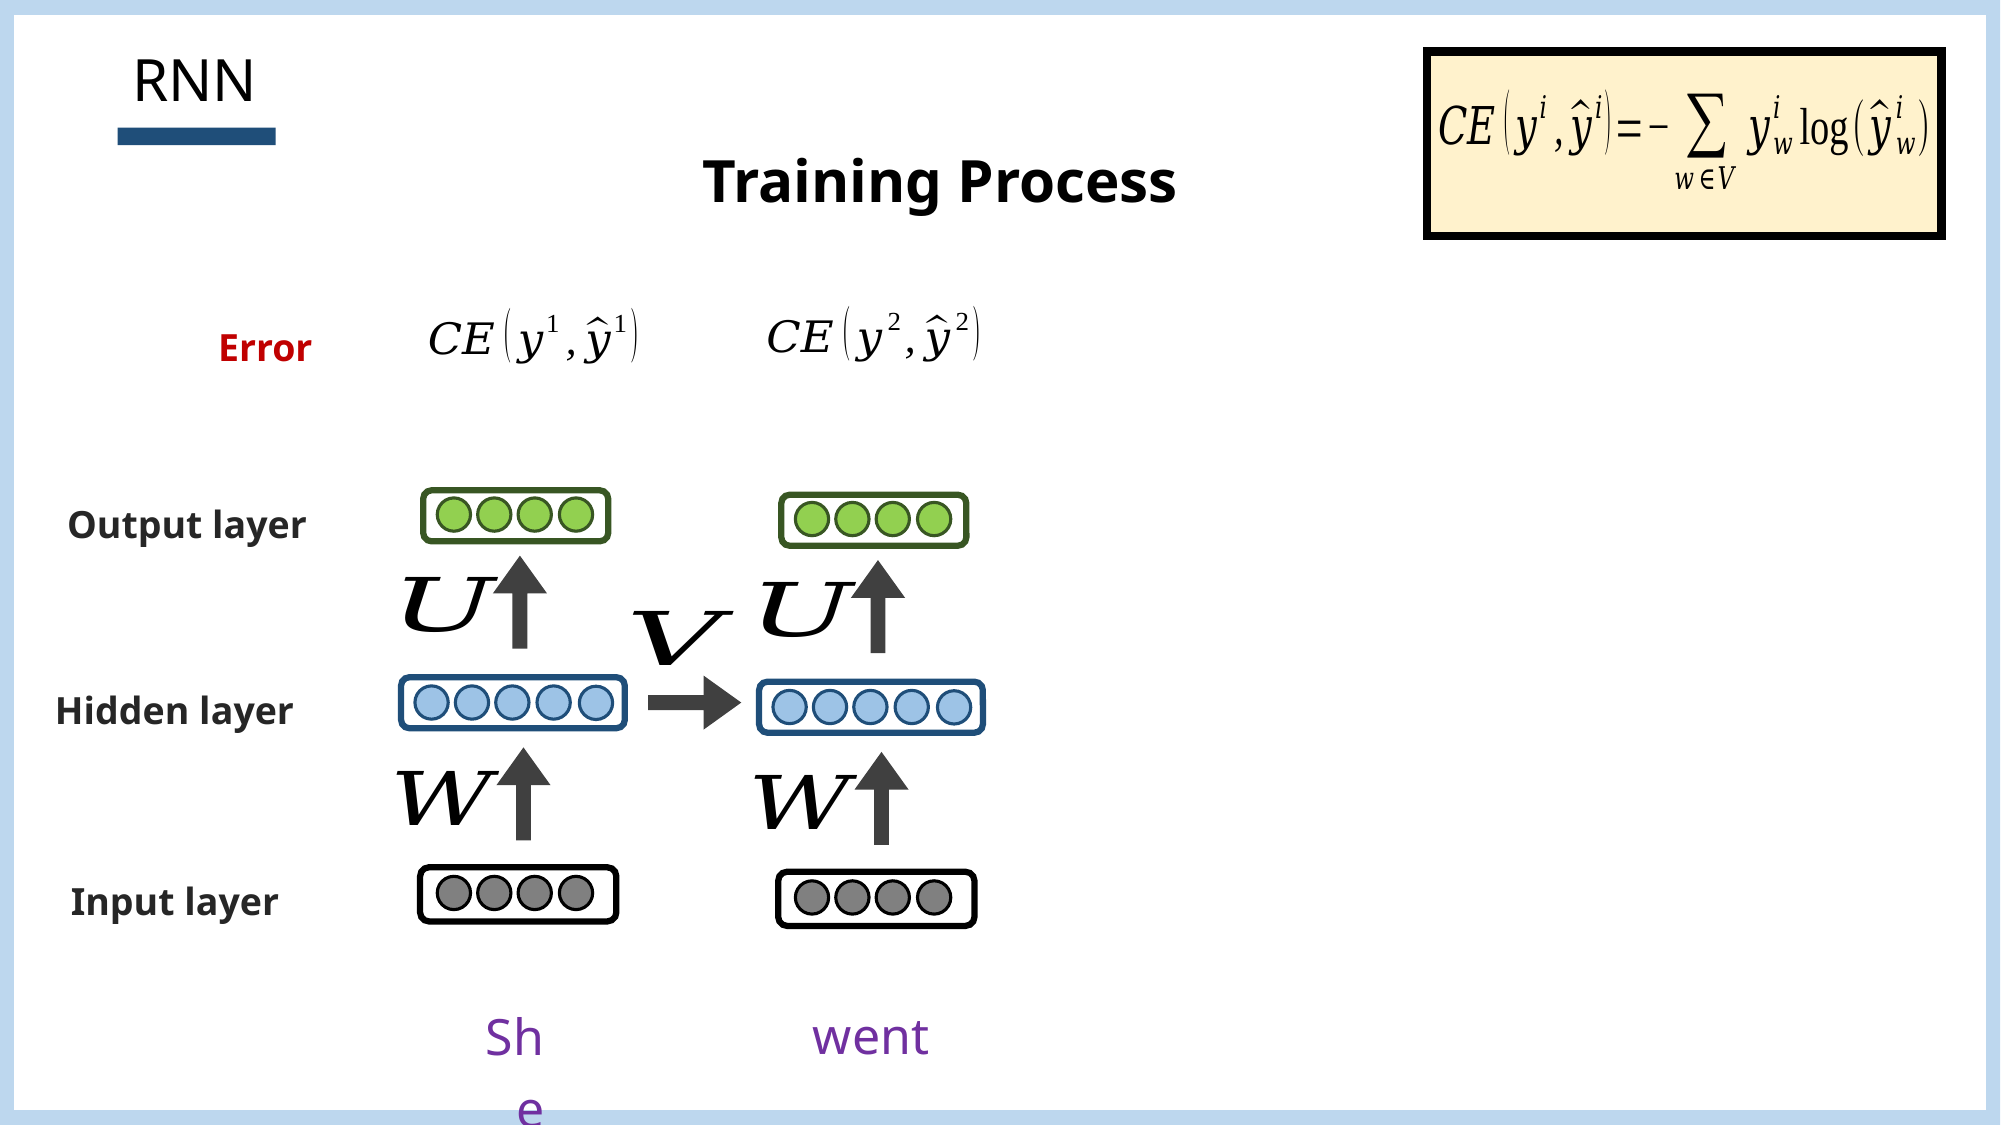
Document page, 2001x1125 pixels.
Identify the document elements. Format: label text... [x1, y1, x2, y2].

text_box [848, 558, 908, 655]
text_box [436, 875, 472, 911]
text_box Output layer [39, 484, 322, 562]
text_box [875, 879, 911, 916]
text_box [490, 553, 549, 650]
text_box [771, 689, 808, 725]
text_box [894, 689, 930, 725]
text_box Training Process [687, 123, 1225, 229]
text_box [758, 680, 984, 734]
text_box [400, 676, 626, 730]
text_box Input layer [43, 861, 295, 939]
text_box [413, 684, 450, 721]
text_box [494, 745, 553, 842]
text_box [419, 866, 618, 923]
text_box went [779, 984, 945, 1068]
text_box [494, 684, 531, 721]
text_box [1426, 50, 1943, 237]
text_box [812, 689, 848, 725]
text_box Hidden layer [24, 670, 310, 748]
text_box [916, 879, 952, 916]
text_box [517, 875, 553, 911]
text_box [578, 685, 614, 721]
text_box [535, 684, 572, 721]
text_box [794, 879, 830, 916]
text_box [422, 489, 610, 543]
title RNN [117, 43, 325, 134]
text_box [116, 127, 277, 146]
text_box [852, 750, 911, 846]
text_box [777, 870, 976, 927]
text_box [558, 875, 594, 911]
text_box [647, 673, 744, 732]
text_box She [444, 985, 560, 1069]
text_box [476, 875, 512, 911]
text_box [834, 879, 871, 916]
text_box Error [185, 307, 328, 385]
text_box [852, 689, 889, 725]
text_box [780, 493, 968, 547]
text_box [936, 689, 972, 726]
text_box [454, 684, 490, 721]
